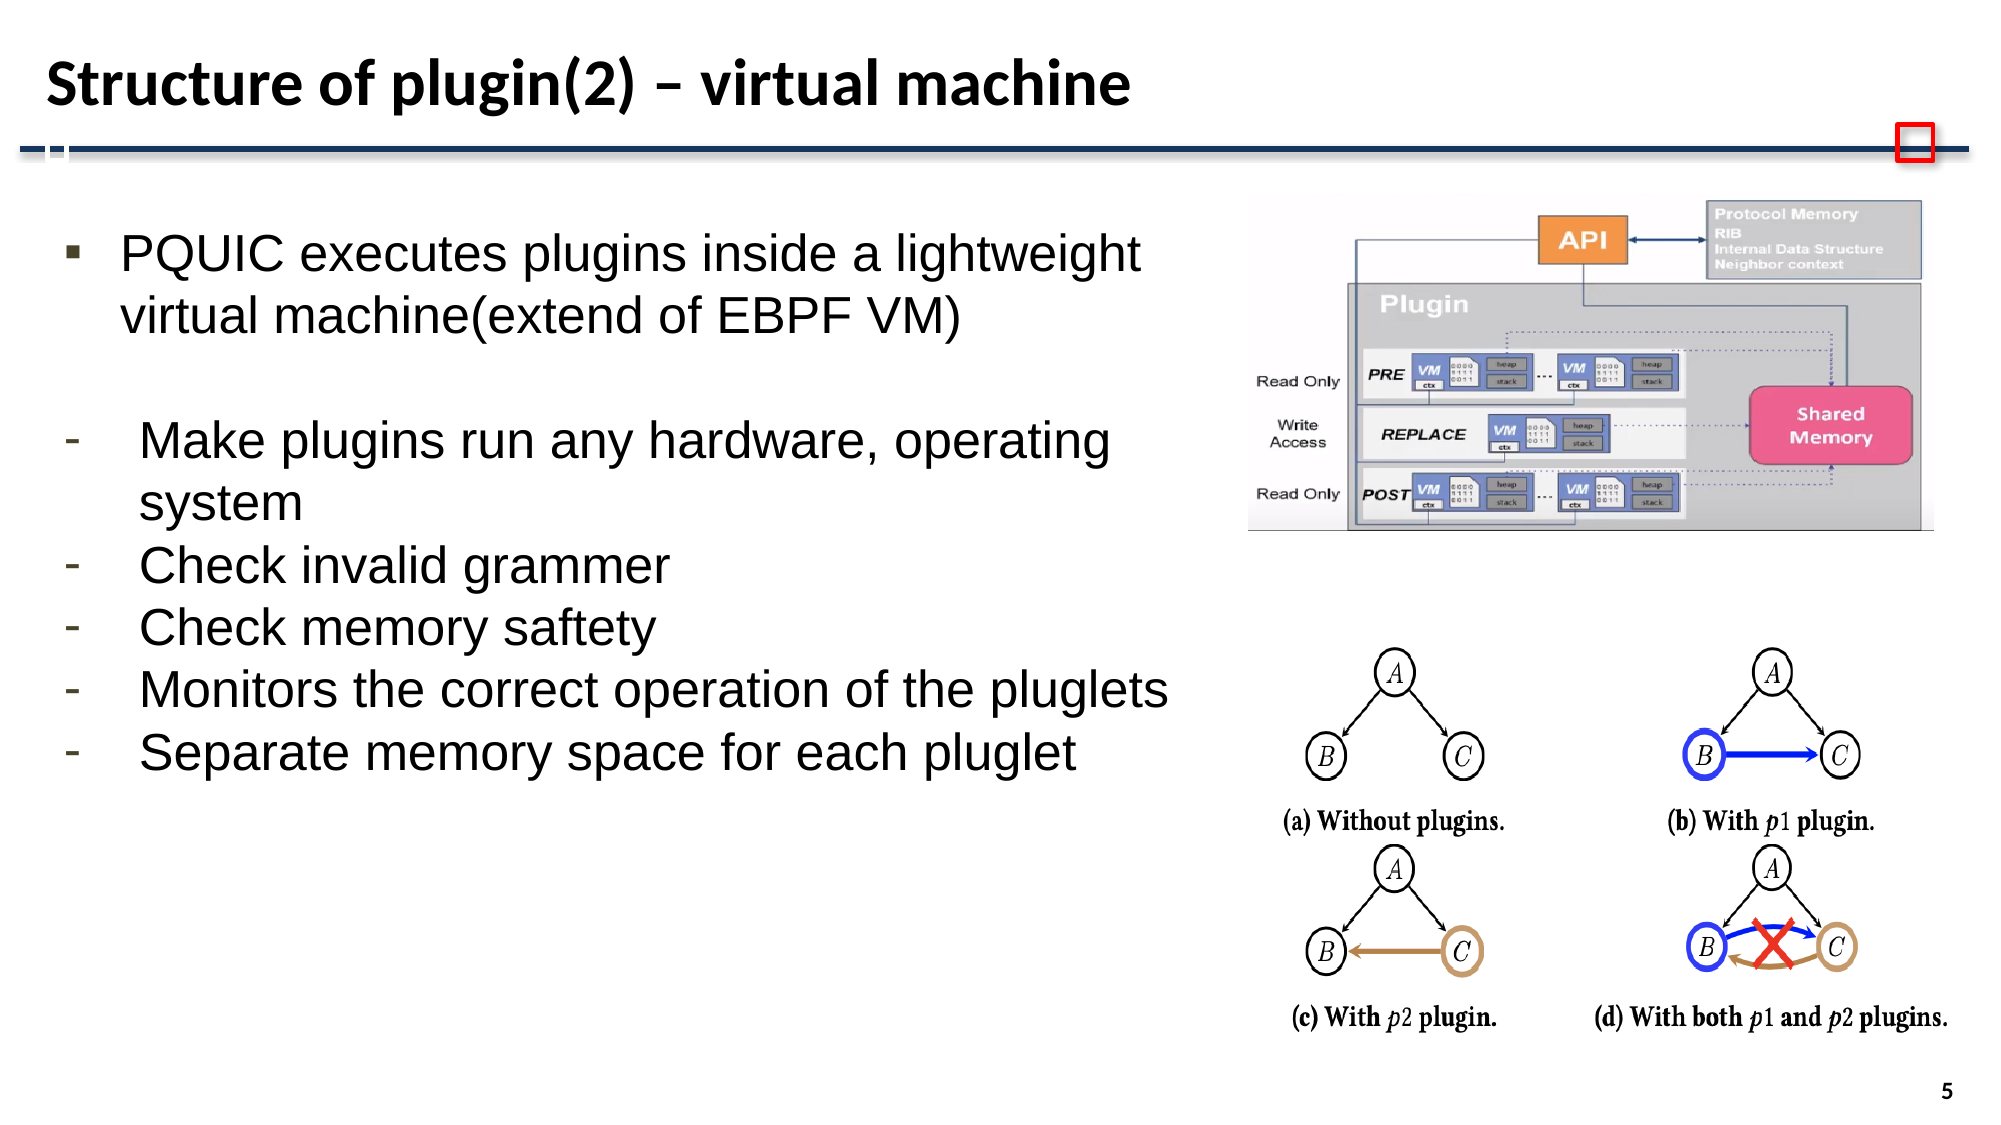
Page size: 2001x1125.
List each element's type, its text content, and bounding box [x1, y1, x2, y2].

text_box PQUIC executes plugins inside a lightweight virtual machine(extend of EBPF VM) Make plugins run any hardware, operating system Check invalid grammer Check memory saftety Monitors the correct operation of the pluglets Separate memory space for each pluglet [48, 211, 1236, 863]
picture [1208, 622, 1974, 1043]
picture [1248, 194, 1934, 531]
title Structure of plugin(2) – virtual machine [31, 7, 1969, 151]
slide_number 5 [1826, 1071, 1969, 1108]
